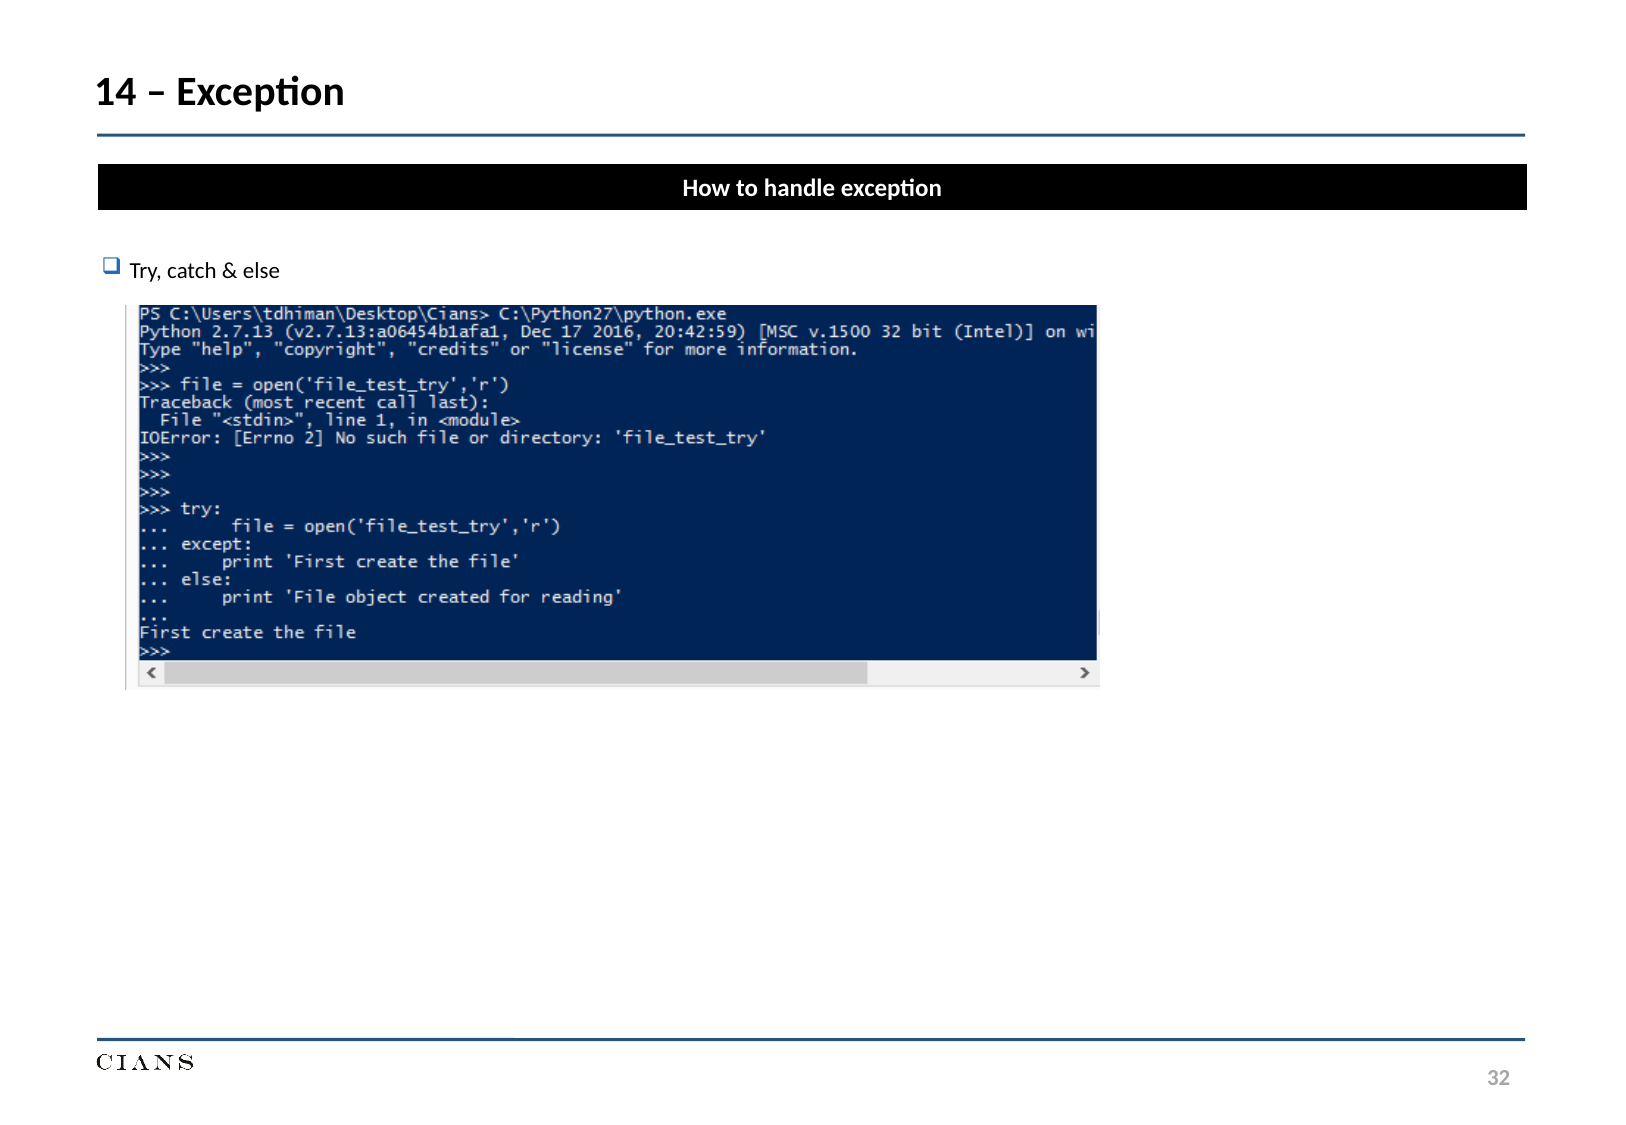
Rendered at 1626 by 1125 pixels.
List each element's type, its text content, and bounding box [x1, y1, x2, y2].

text_box How to handle exception [98, 164, 1527, 210]
picture [95, 1054, 194, 1073]
picture [124, 305, 1101, 690]
text_box 14 – Exception [79, 56, 1550, 125]
text_box Try, catch & else [101, 248, 1527, 362]
